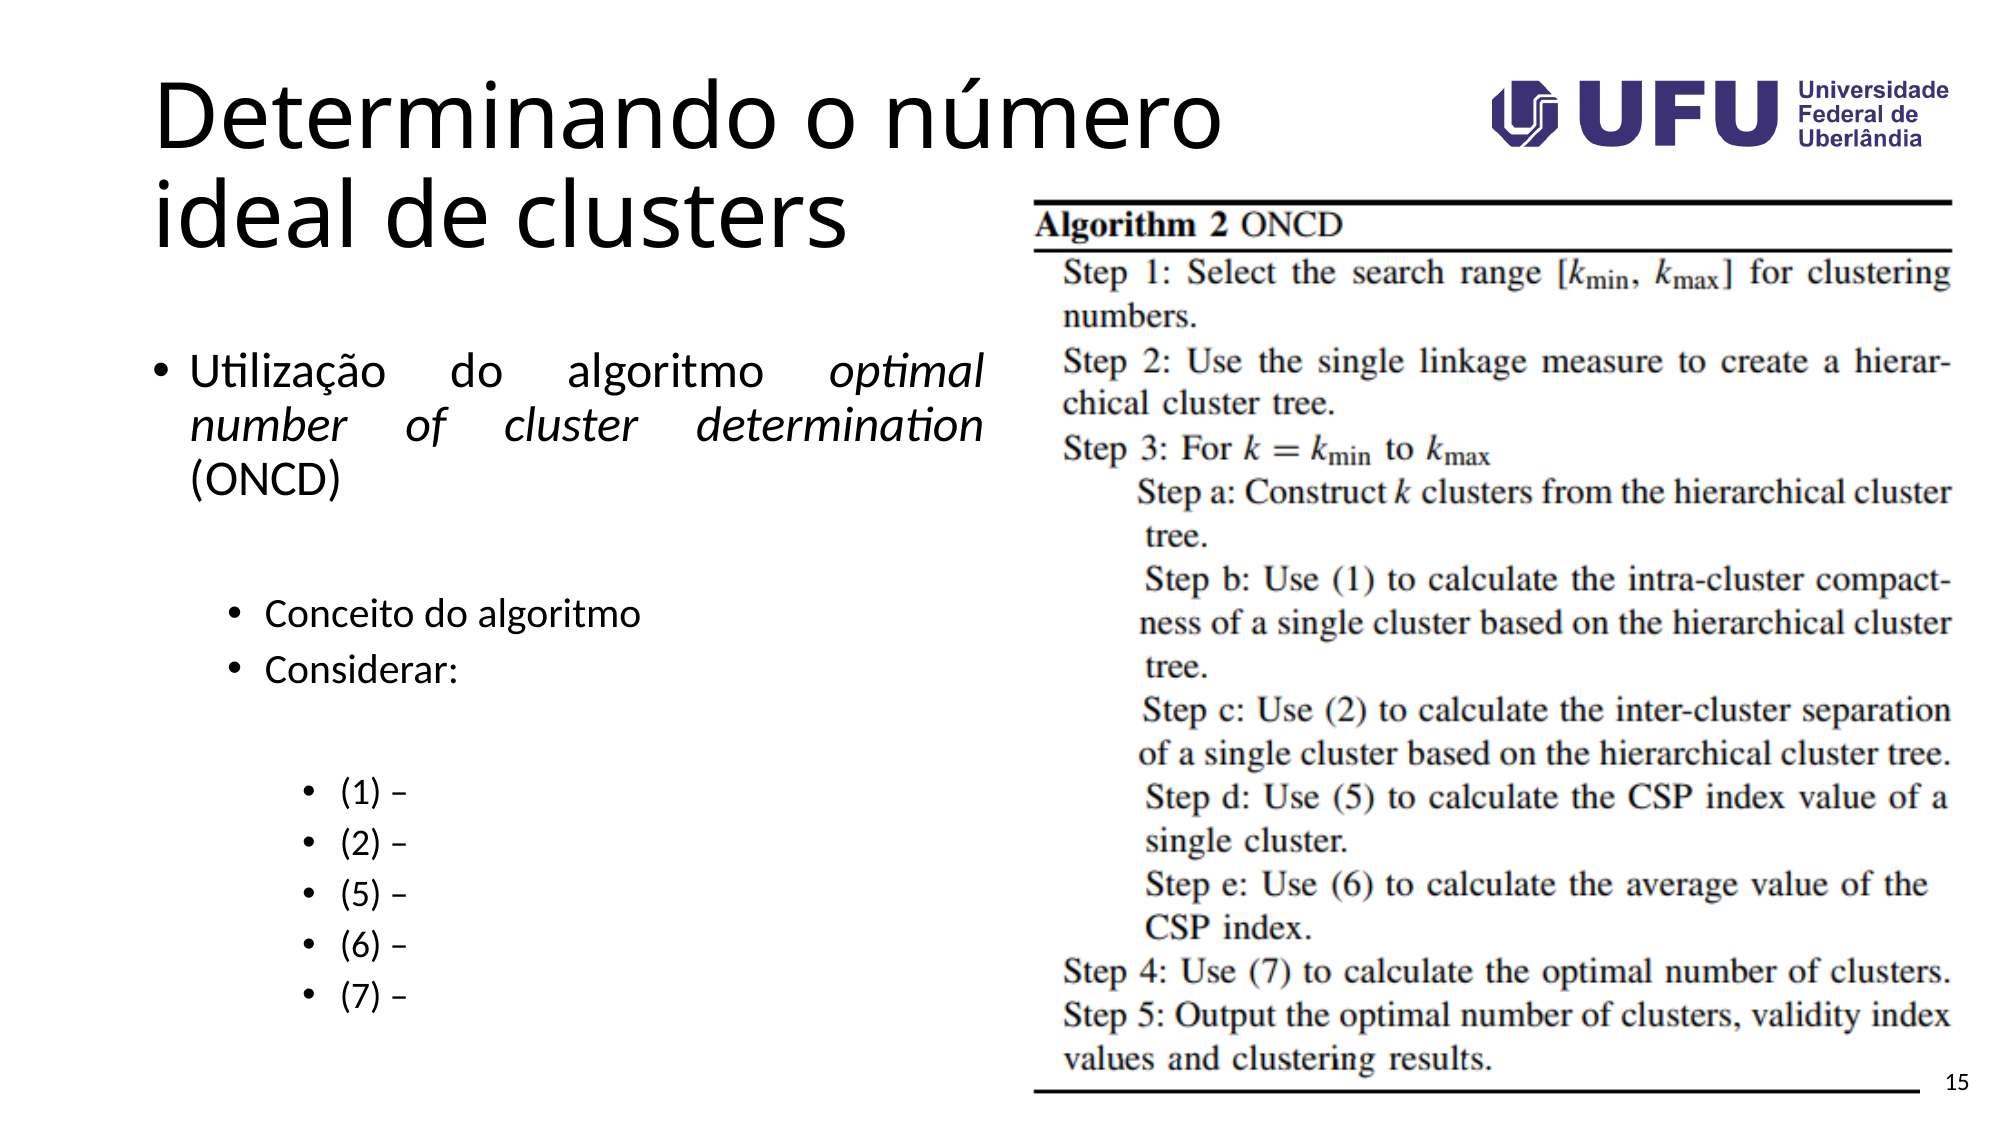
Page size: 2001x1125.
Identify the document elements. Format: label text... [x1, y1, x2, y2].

title Determinando o número ideal de clusters [137, 59, 1440, 278]
picture [1027, 0, 2000, 1101]
text_box 15 [1920, 1040, 1994, 1121]
